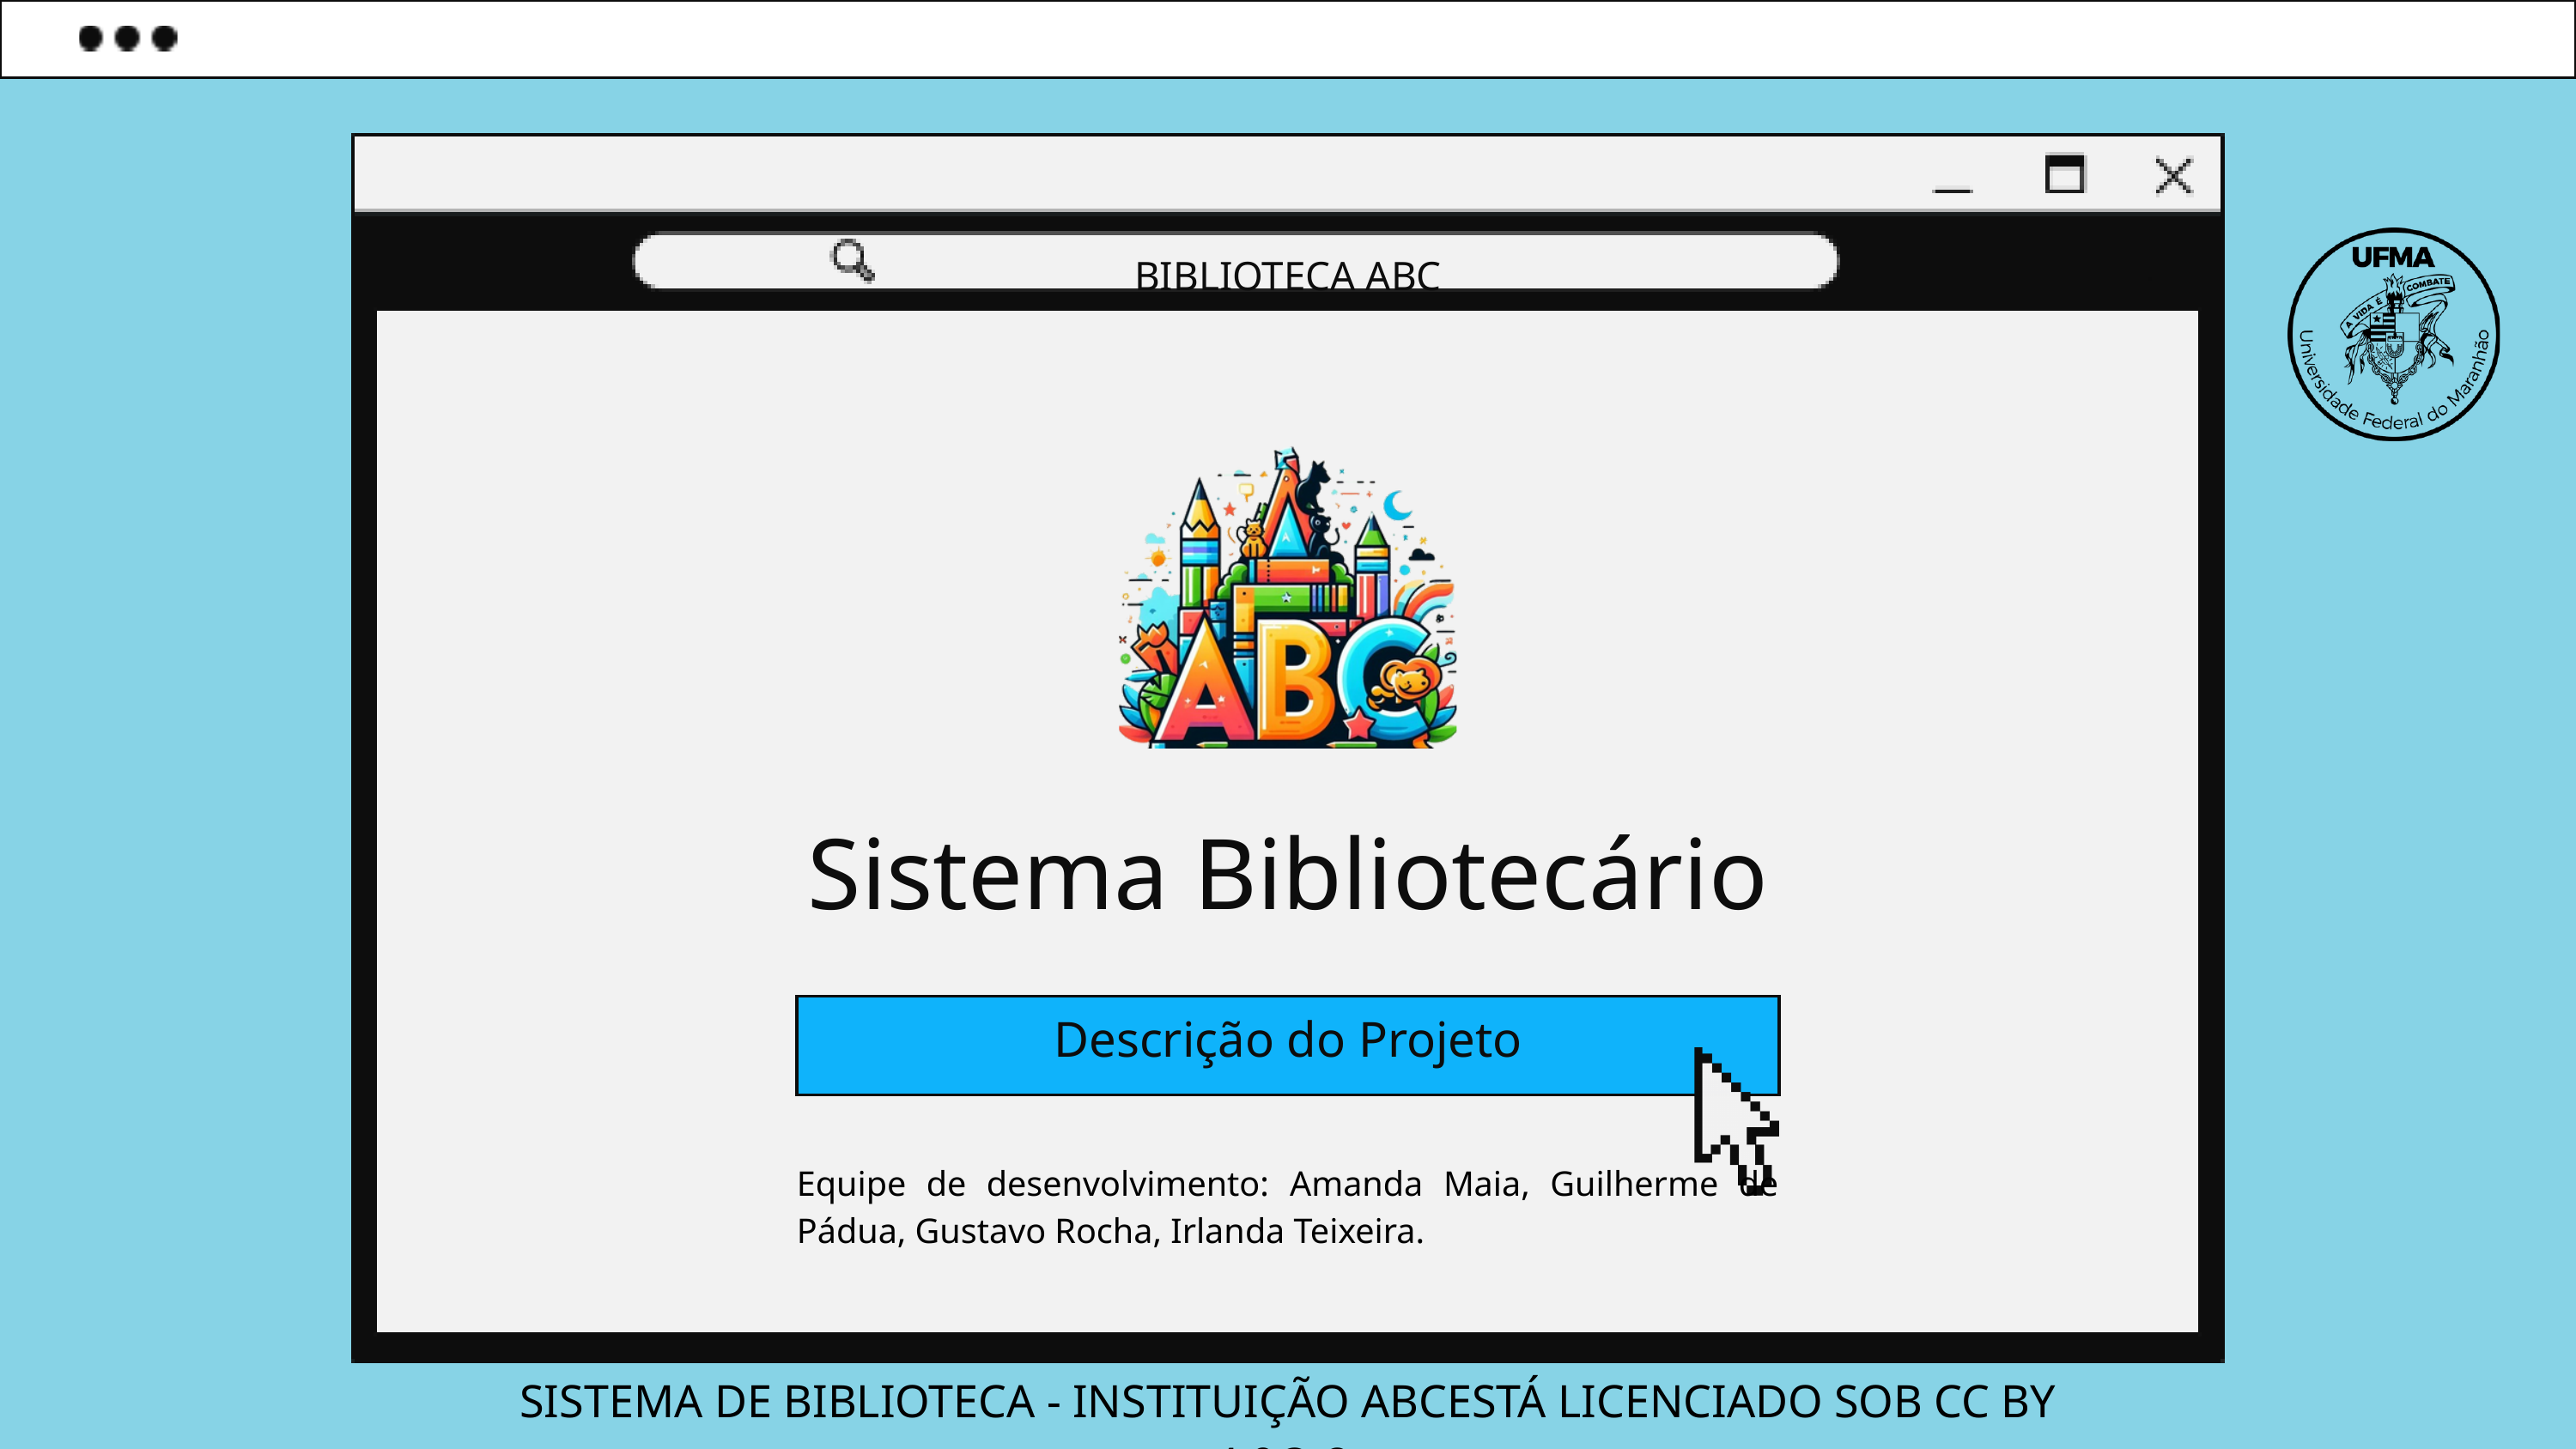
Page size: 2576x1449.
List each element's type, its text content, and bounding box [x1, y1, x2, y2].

text_box SISTEMA DE BIBLIOTECA - INSTITUIÇÃO ABCESTÁ LICENCIADO SOB CC BY 4.0© 2 [510, 1369, 2066, 1449]
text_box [0, 0, 2576, 78]
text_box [796, 996, 1780, 1095]
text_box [350, 132, 2226, 1363]
text_box [2287, 227, 2500, 441]
